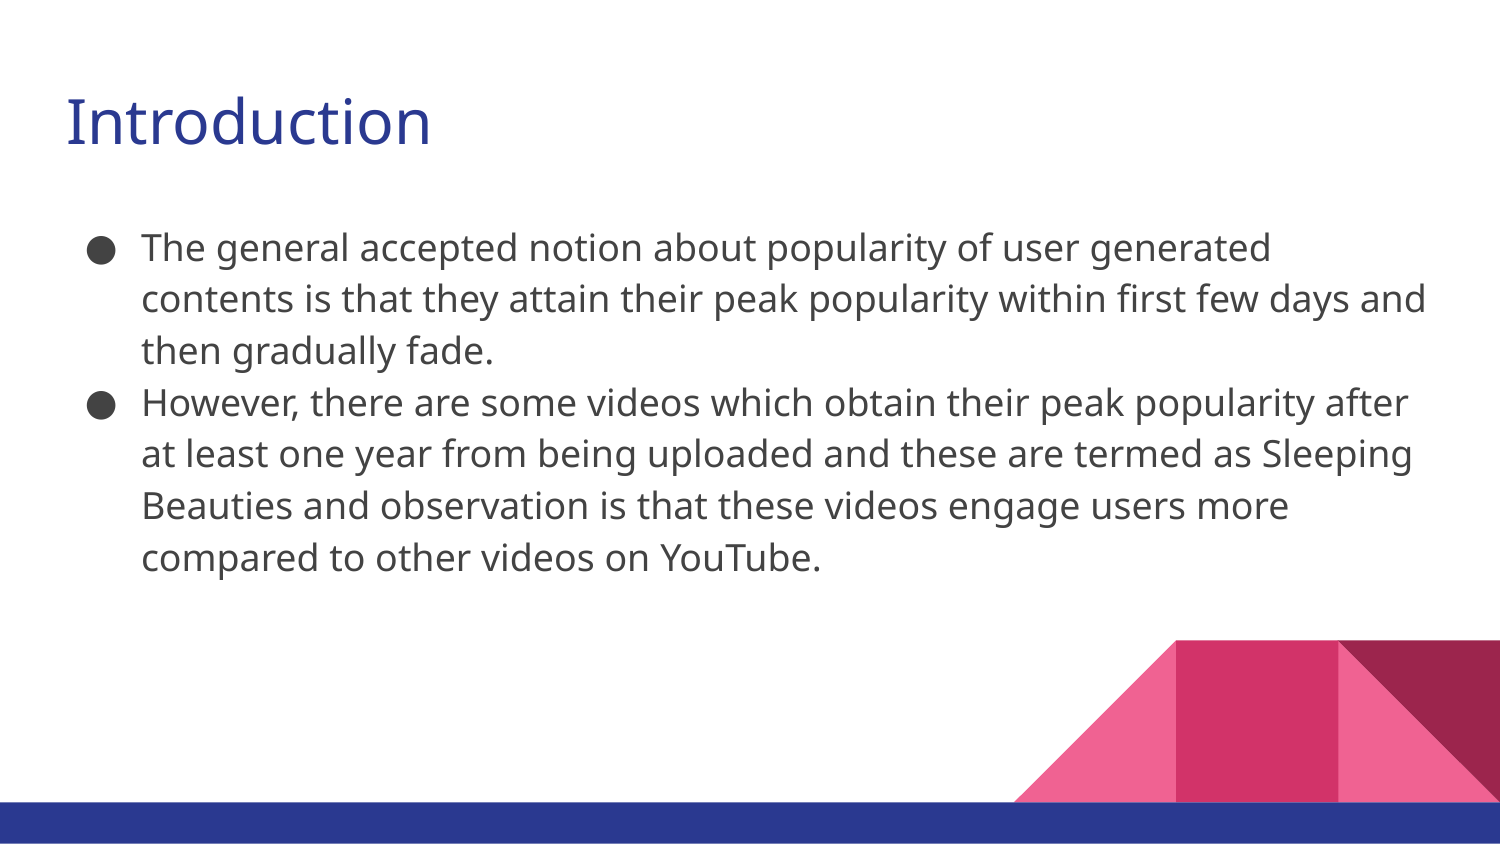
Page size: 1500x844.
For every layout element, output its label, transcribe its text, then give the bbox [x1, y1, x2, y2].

list The general accepted notion about popularity of user generated contents is that they attain their peak popularity within first few days and then gradually fade. However, there are some videos which obtain their peak popularity after at least one year from being uploaded and these are termed as Sleeping Beauties and observation is that these videos engage users more compared to other videos on YouTube. [51, 201, 1449, 750]
title Introduction [51, 67, 1449, 167]
